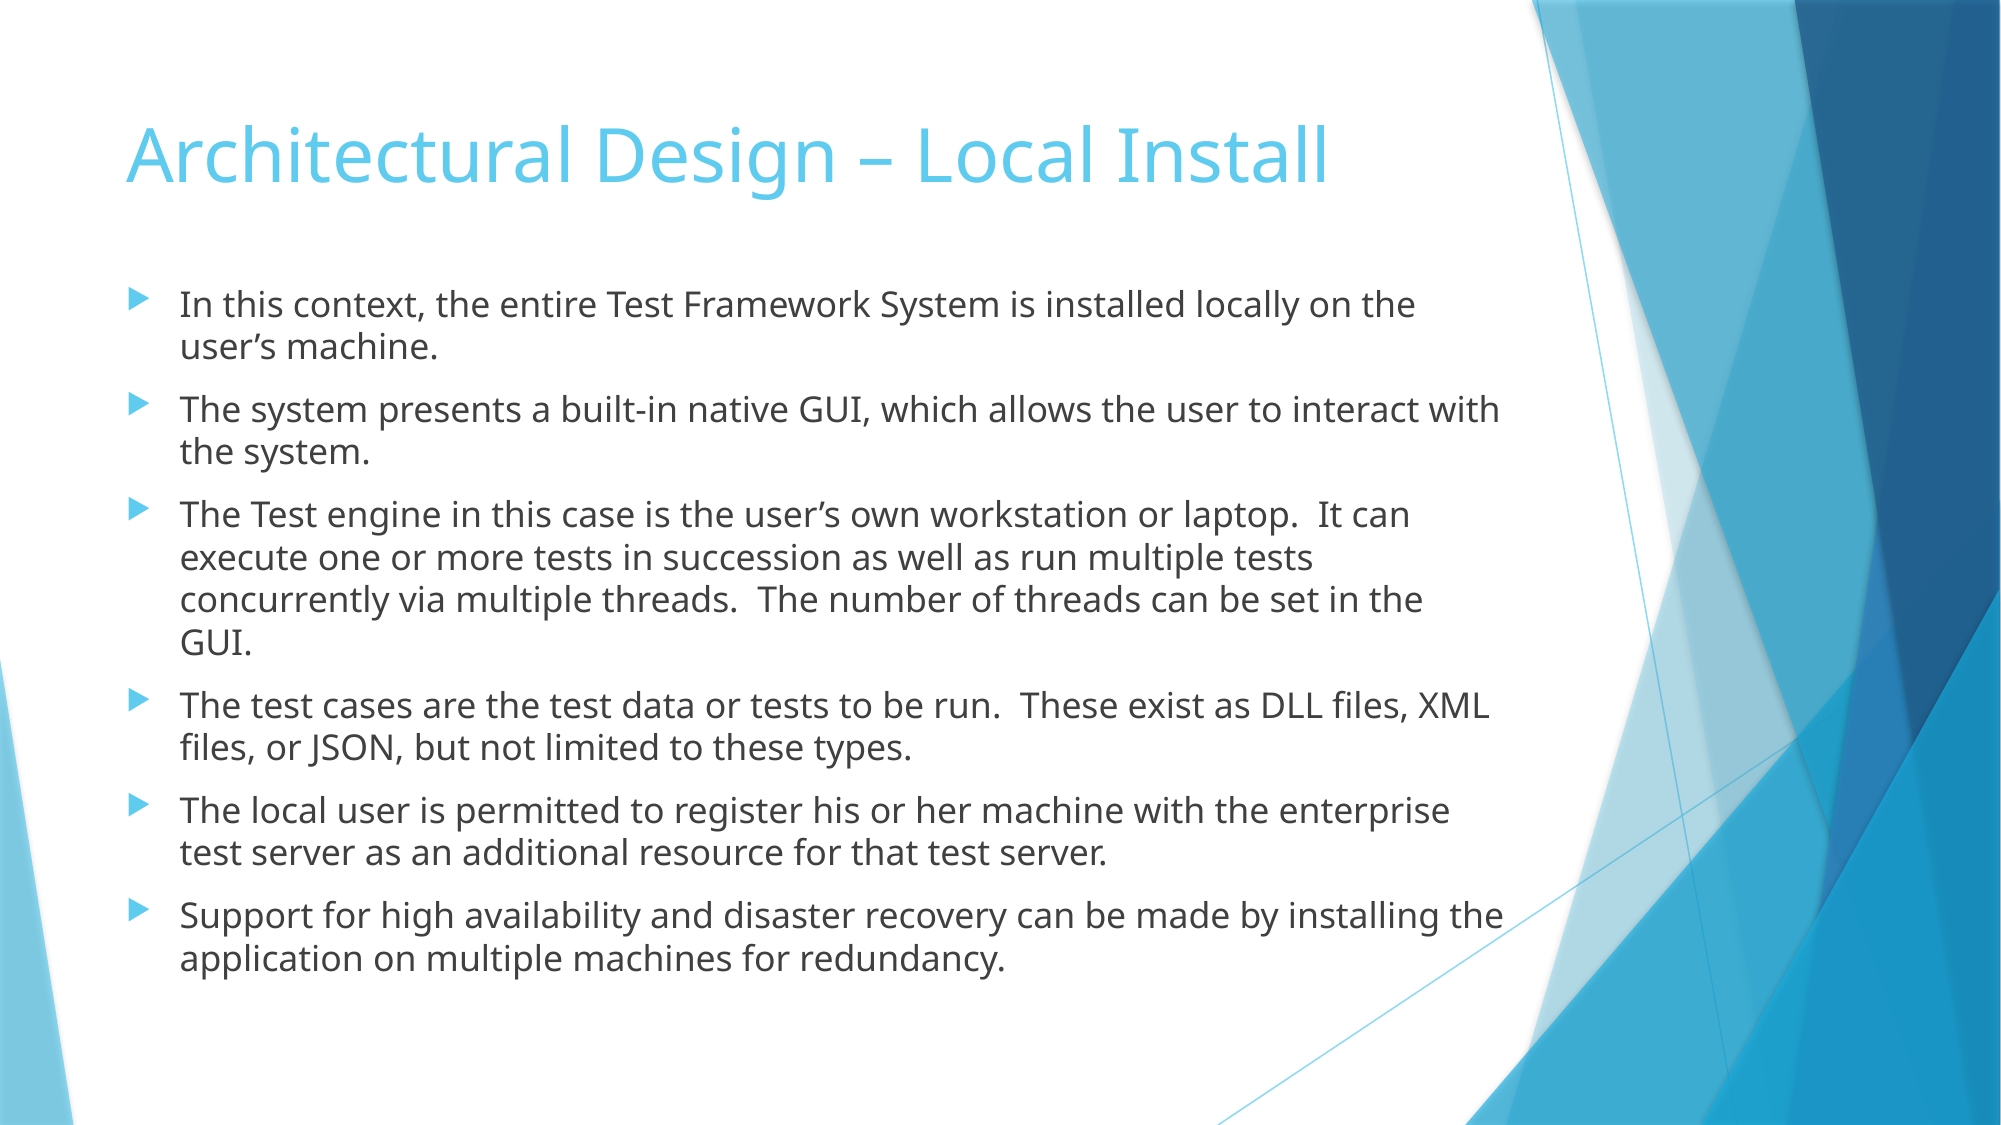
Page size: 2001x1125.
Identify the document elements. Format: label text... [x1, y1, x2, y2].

title Architectural Design – Local Install [111, 99, 1522, 274]
list In this context, the entire Test Framework System is installed locally on the user’s machine. The system presents a built-in native GUI, which allows the user to interact with the system. The Test engine in this case is the user’s own workstation or laptop. It can execute one or more tests in succession as well as run multiple tests concurrently via multiple threads. The number of threads can be set in the GUI. The test cases are the test data or tests to be run. These exist as DLL files, XML files, or JSON, but not limited to these types. The local user is permitted to register his or her machine with the enterprise test server as an additional resource for that test server. Support for high availability and disaster recovery can be made by installing the application on multiple machines for redundancy. [111, 274, 1522, 991]
